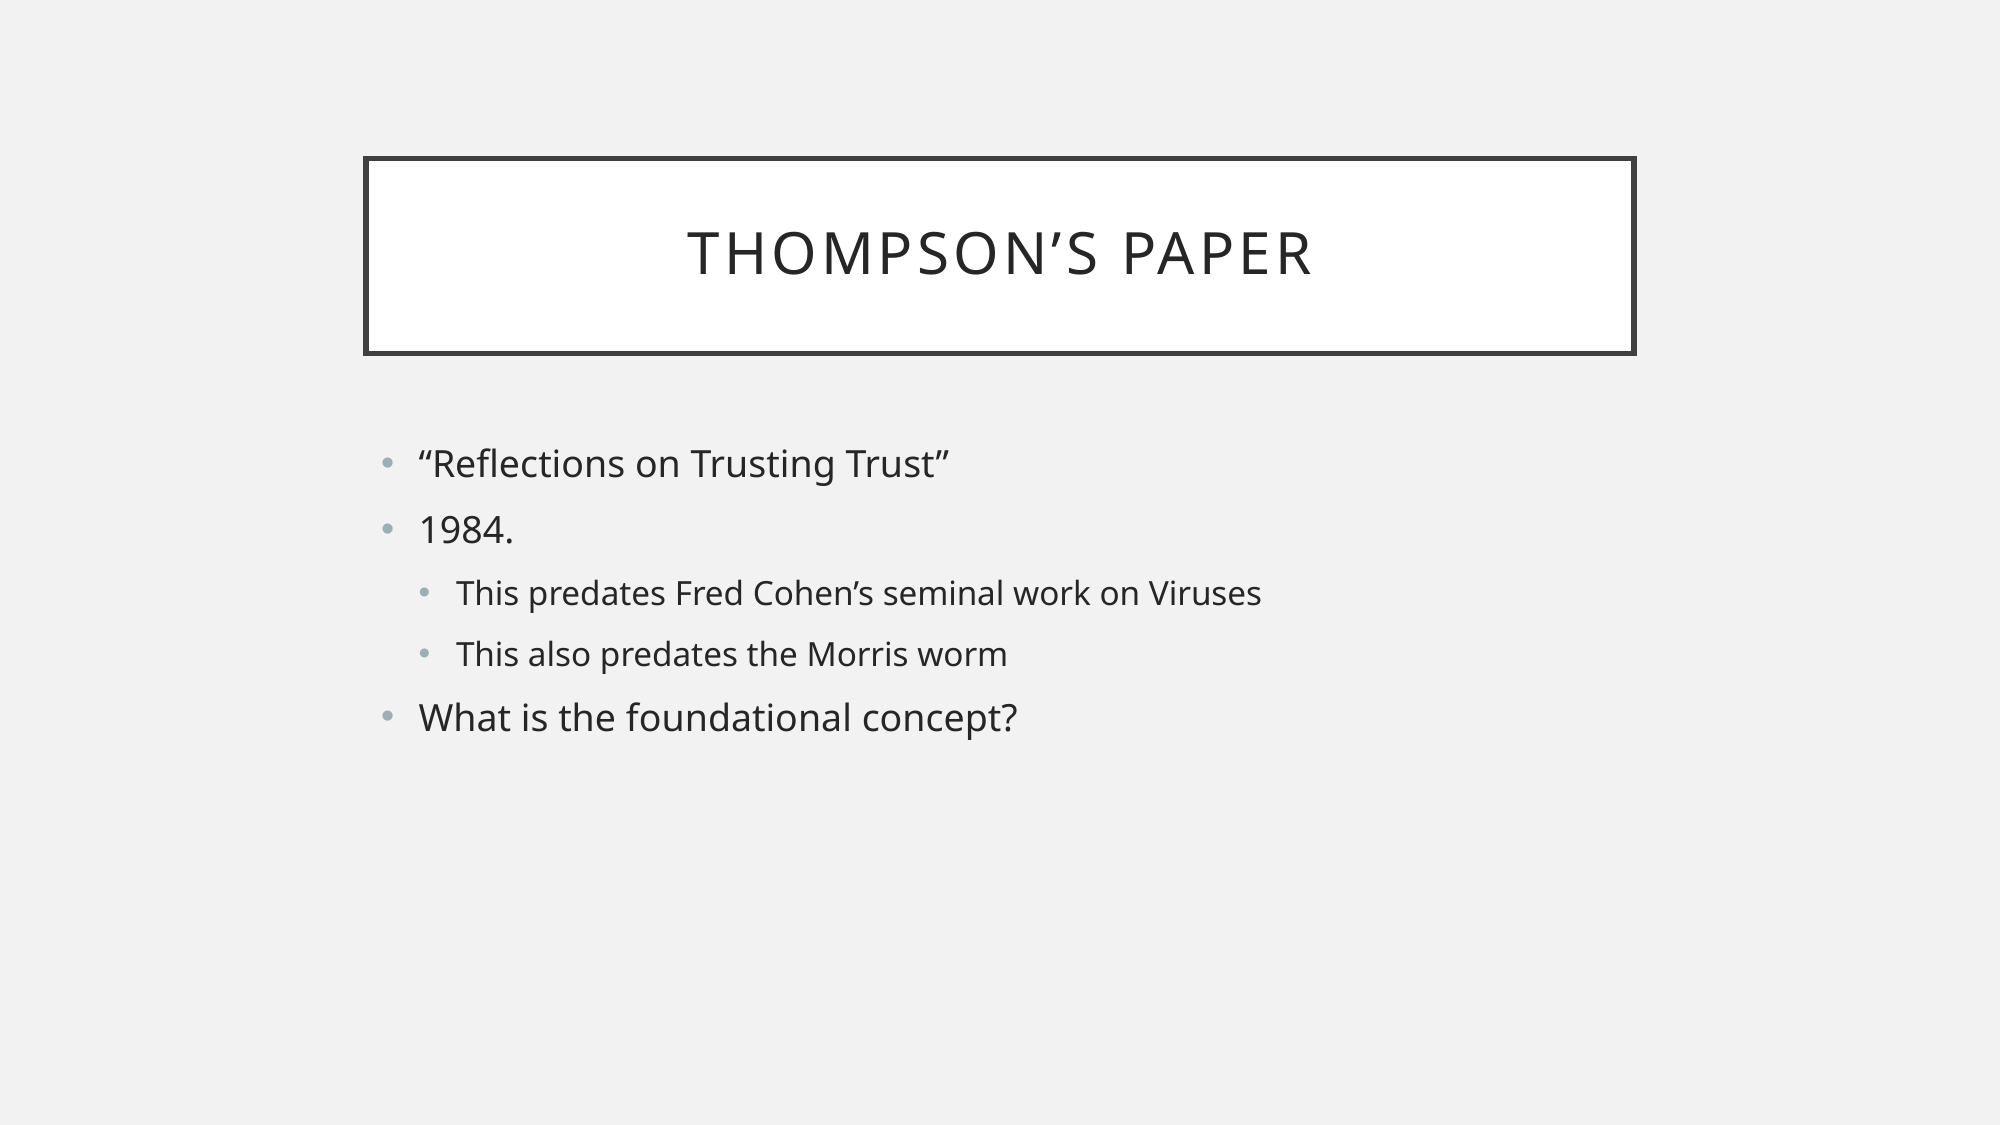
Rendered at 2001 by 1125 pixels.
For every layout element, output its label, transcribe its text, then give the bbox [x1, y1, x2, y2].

list “Reflections on Trusting Trust” 1984. This predates Fred Cohen’s seminal work on Viruses This also predates the Morris worm What is the foundational concept? [366, 432, 1634, 942]
title Thompson’s Paper [363, 156, 1637, 356]
